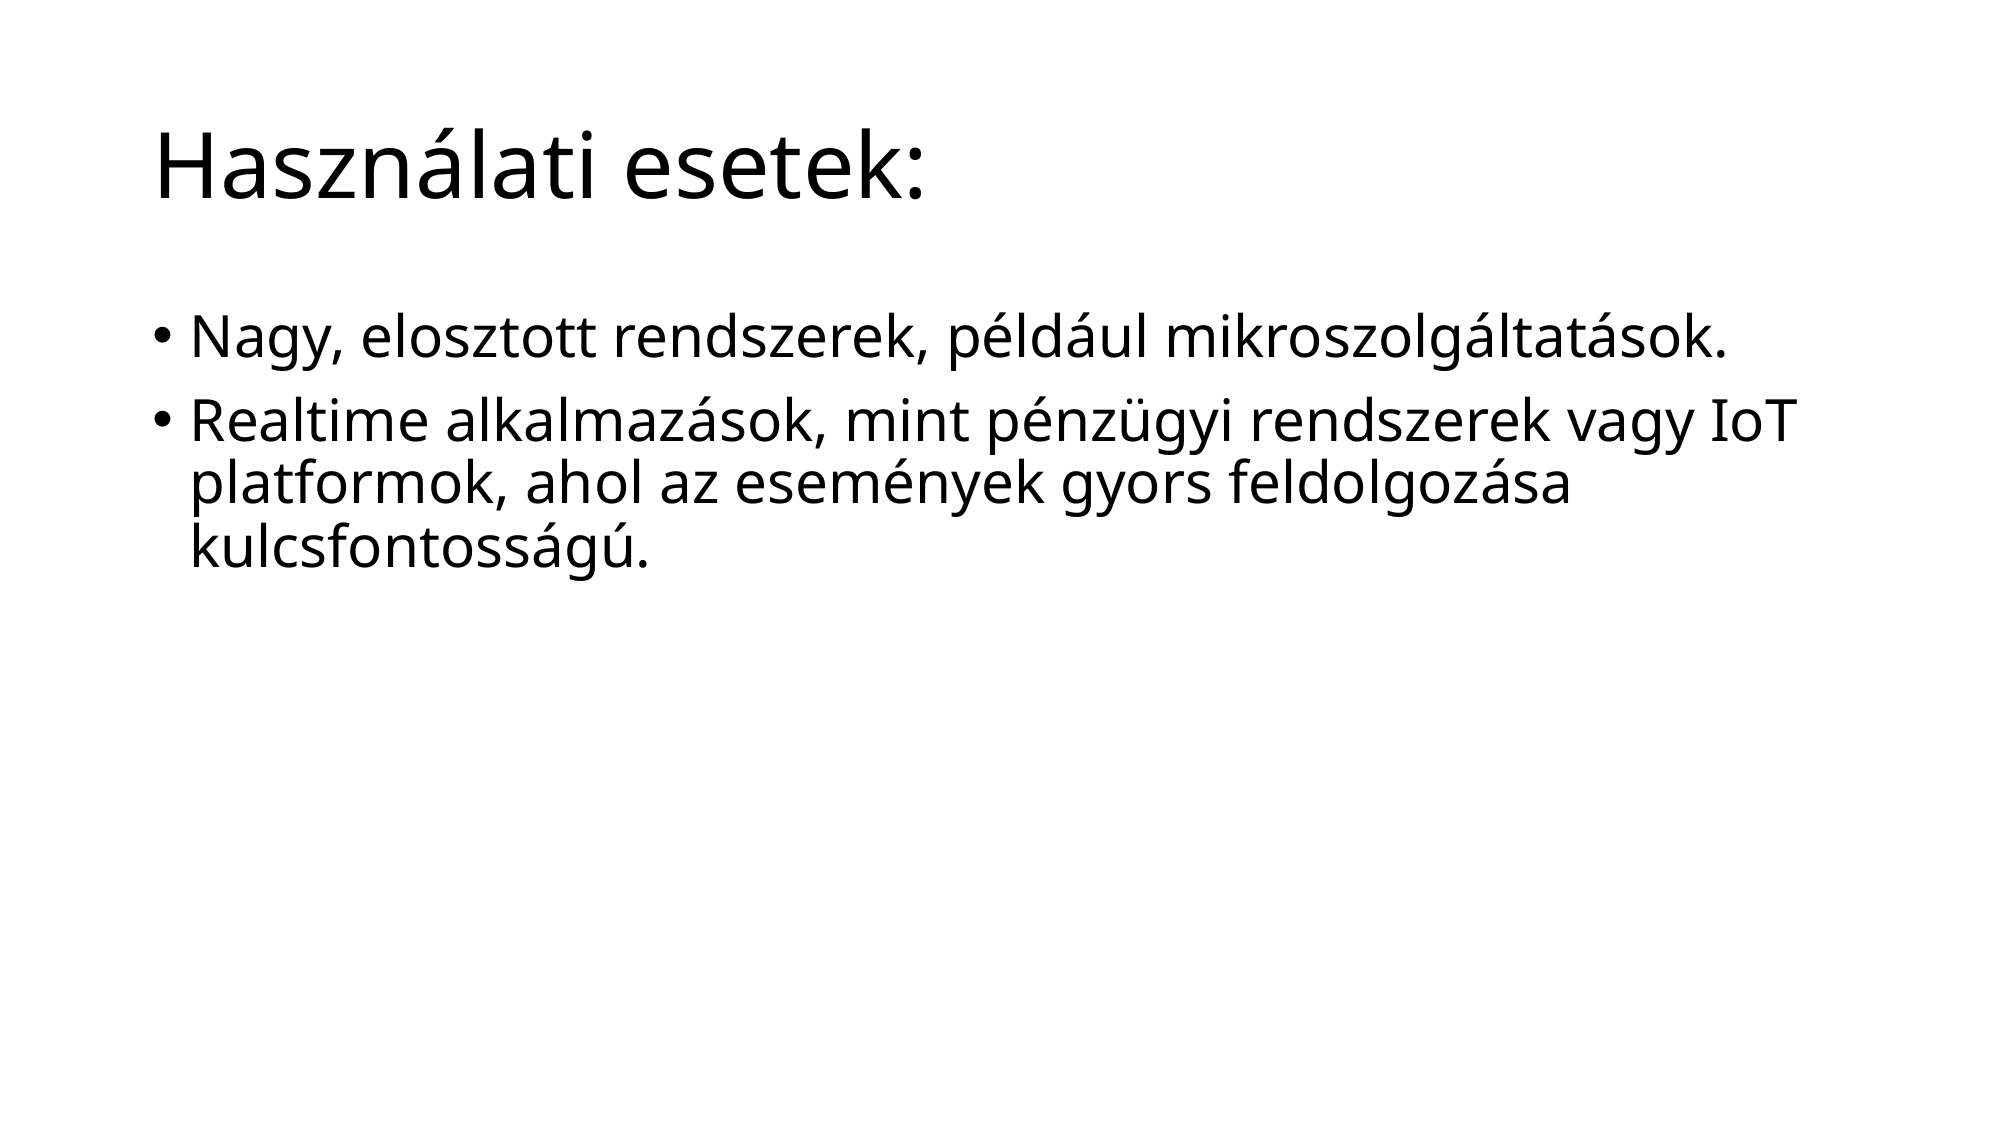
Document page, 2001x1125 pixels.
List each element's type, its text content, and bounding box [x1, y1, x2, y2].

list Nagy, elosztott rendszerek, például mikroszolgáltatások. Realtime alkalmazások, mint pénzügyi rendszerek vagy IoT platformok, ahol az események gyors feldolgozása kulcsfontosságú. [137, 299, 1863, 1014]
title Használati esetek: [137, 59, 1863, 278]
